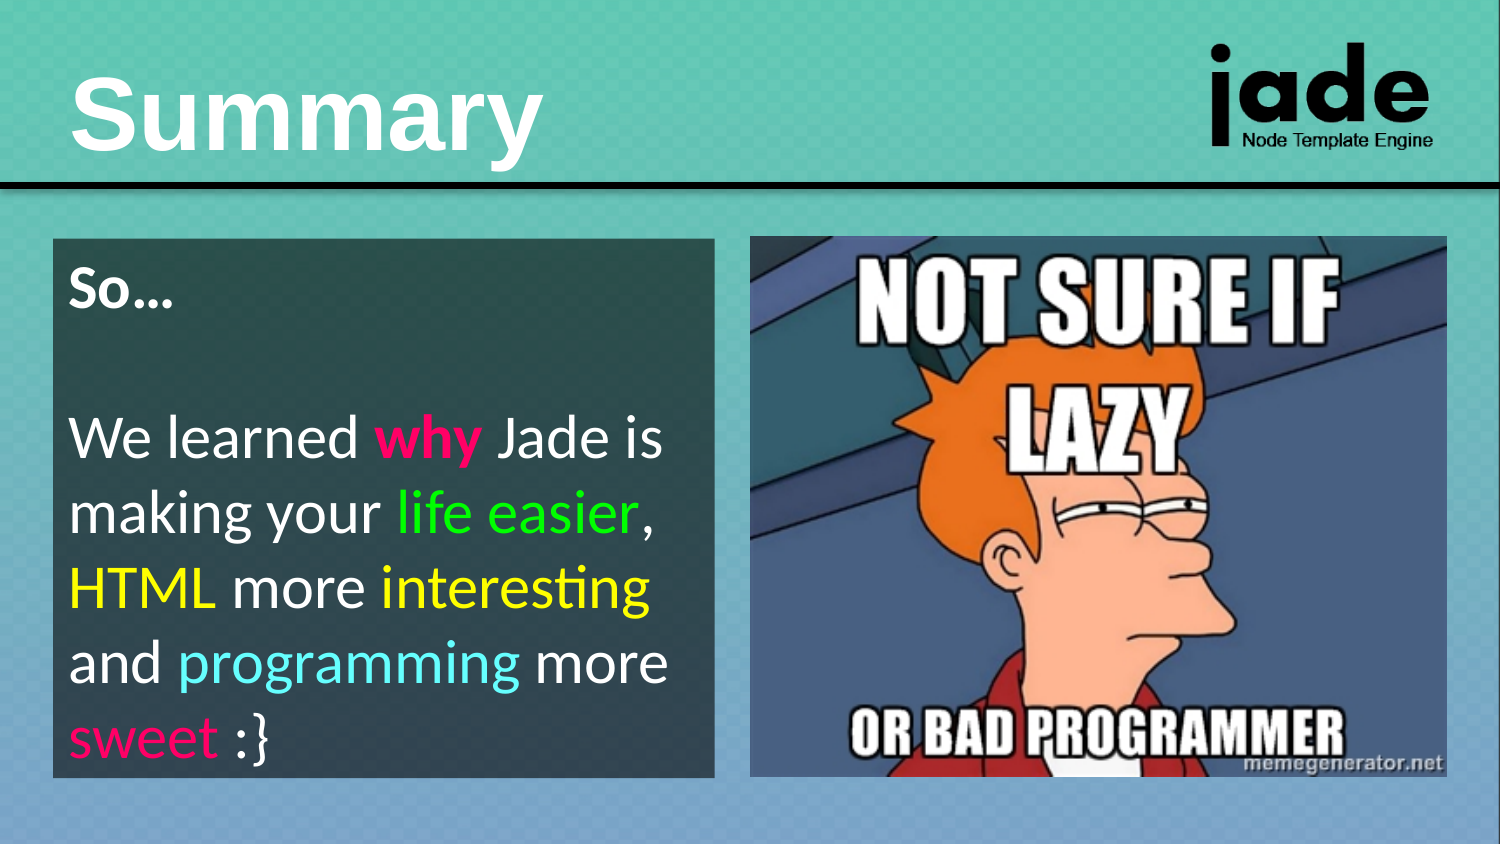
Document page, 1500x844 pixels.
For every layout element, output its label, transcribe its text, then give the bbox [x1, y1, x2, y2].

text_box Summary [0, 192, 715, 198]
text_box So… We learned why Jade is making your life easier, HTML more interesting and programming more sweet :} [53, 238, 715, 779]
picture [0, 0, 1500, 182]
text_box Summary [0, 20, 715, 185]
picture [0, 189, 1500, 844]
